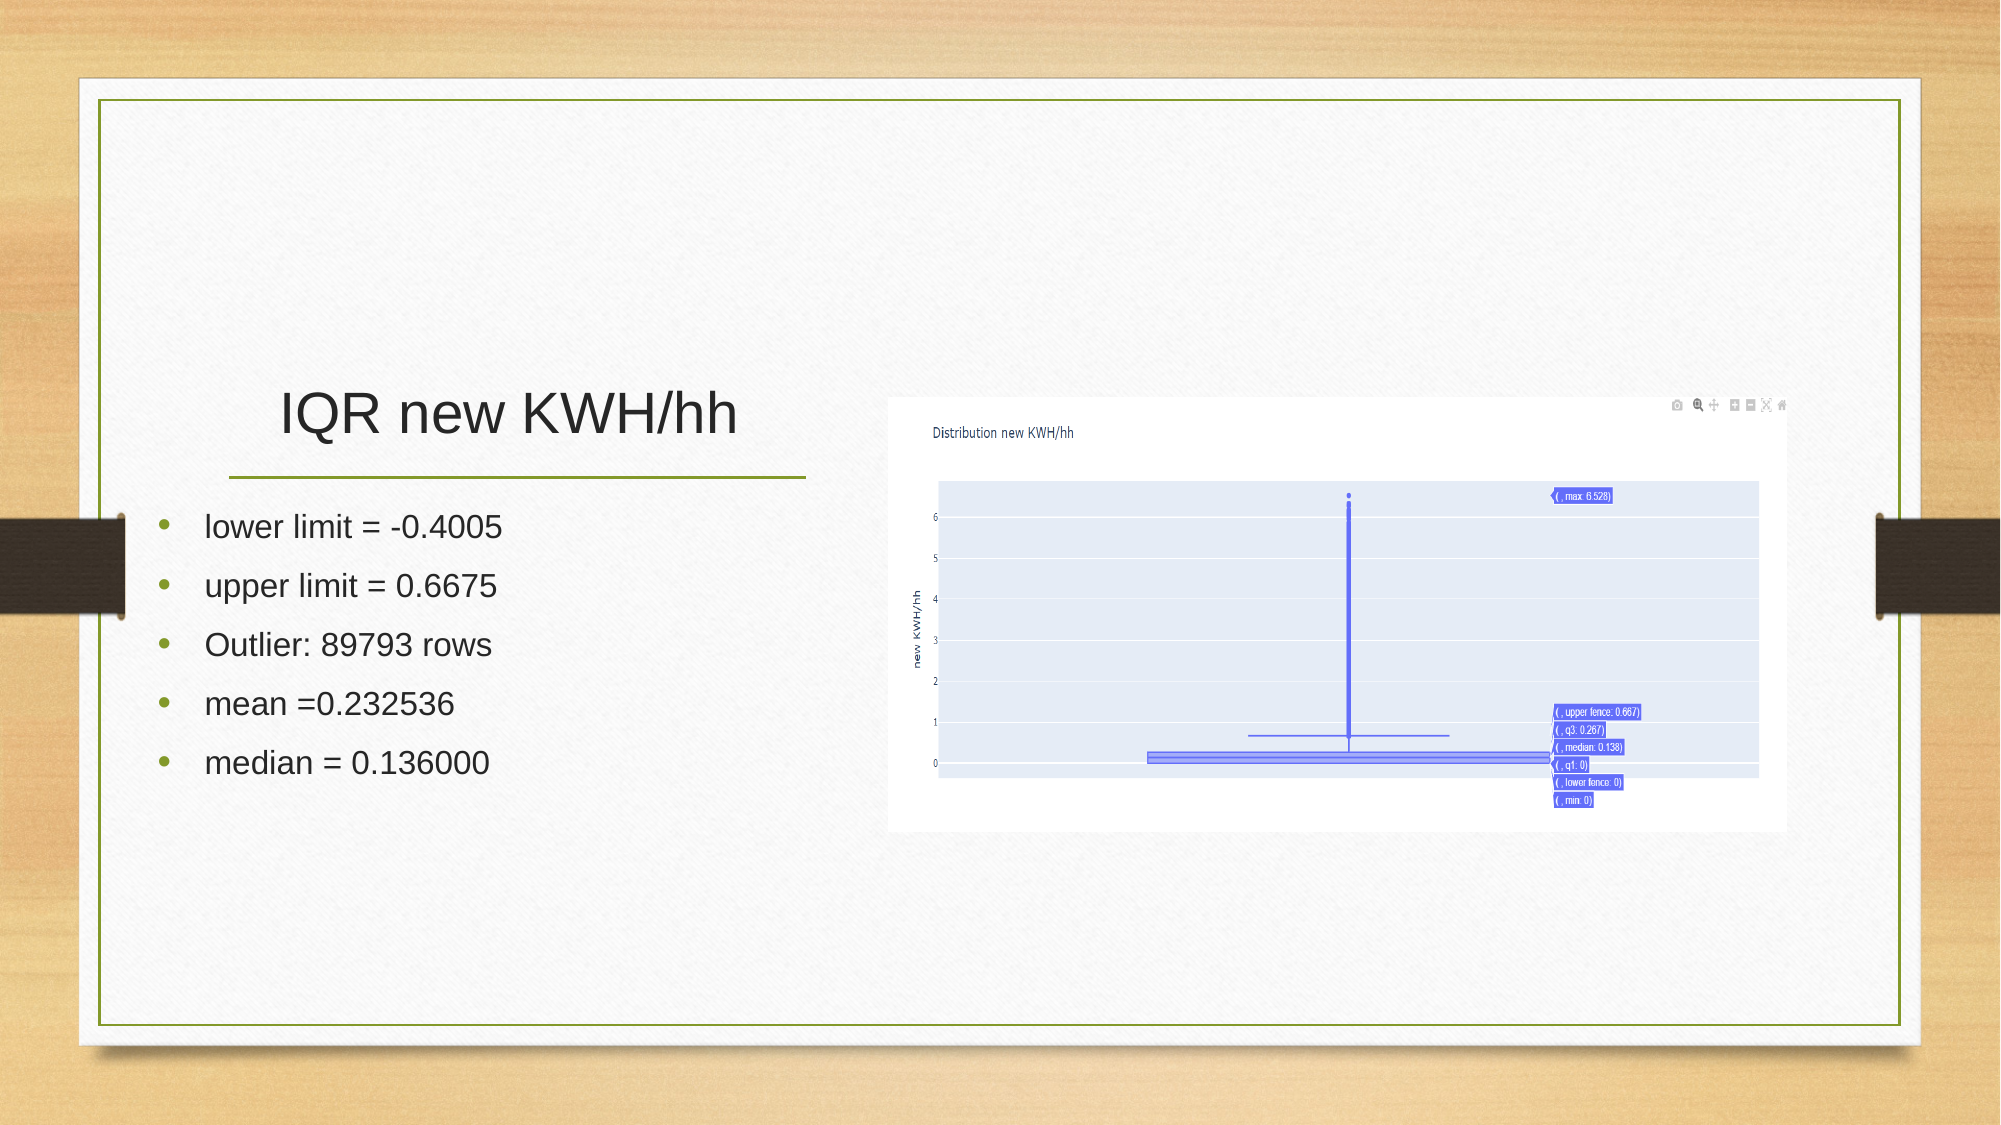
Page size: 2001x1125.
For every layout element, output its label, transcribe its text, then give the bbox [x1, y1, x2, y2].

picture [0, 0, 2001, 1125]
title IQR new KWH/hh [212, 227, 823, 453]
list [888, 397, 1787, 832]
list lower limit = -0.4005 upper limit = 0.6675 Outlier: 89793 rows mean =0.232536 median = 0.136000 [142, 497, 823, 898]
